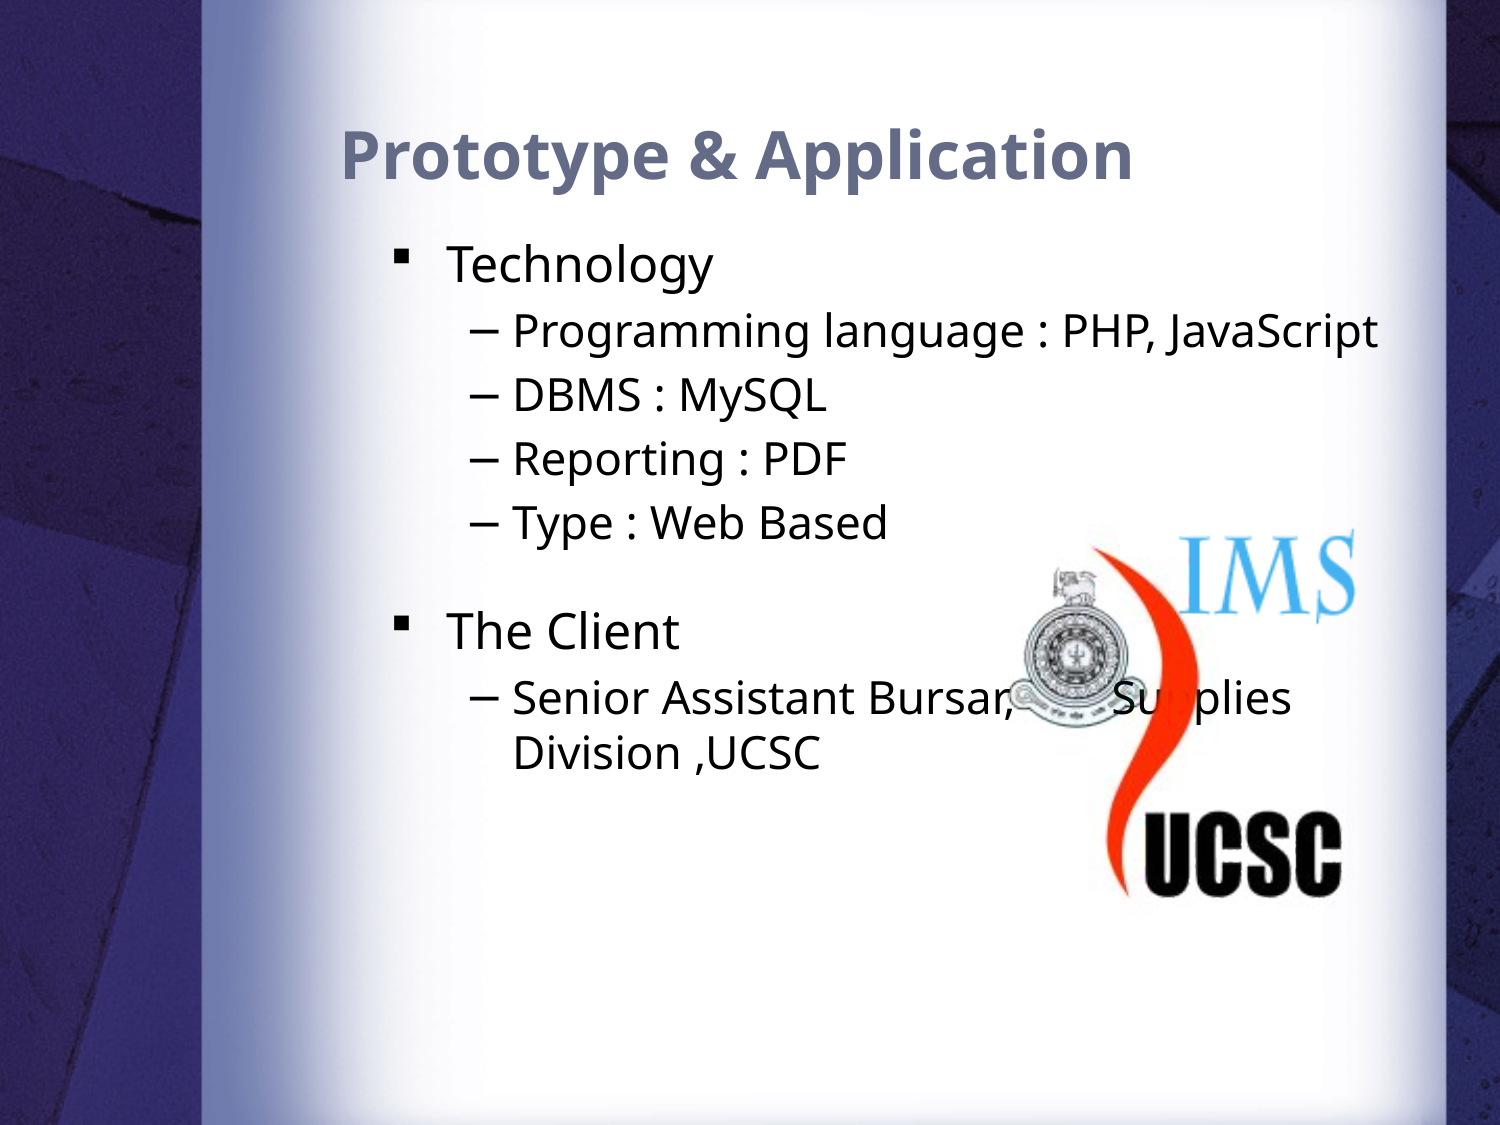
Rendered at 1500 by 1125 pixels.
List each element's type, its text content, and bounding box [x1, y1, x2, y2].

title Prototype & Application [324, 37, 1400, 200]
picture [0, 0, 1500, 1125]
list Technology Programming language : PHP, JavaScript DBMS : MySQL Reporting : PDF Type : Web Based The Client Senior Assistant Bursar, Supplies Division ,UCSC [375, 224, 1400, 1013]
